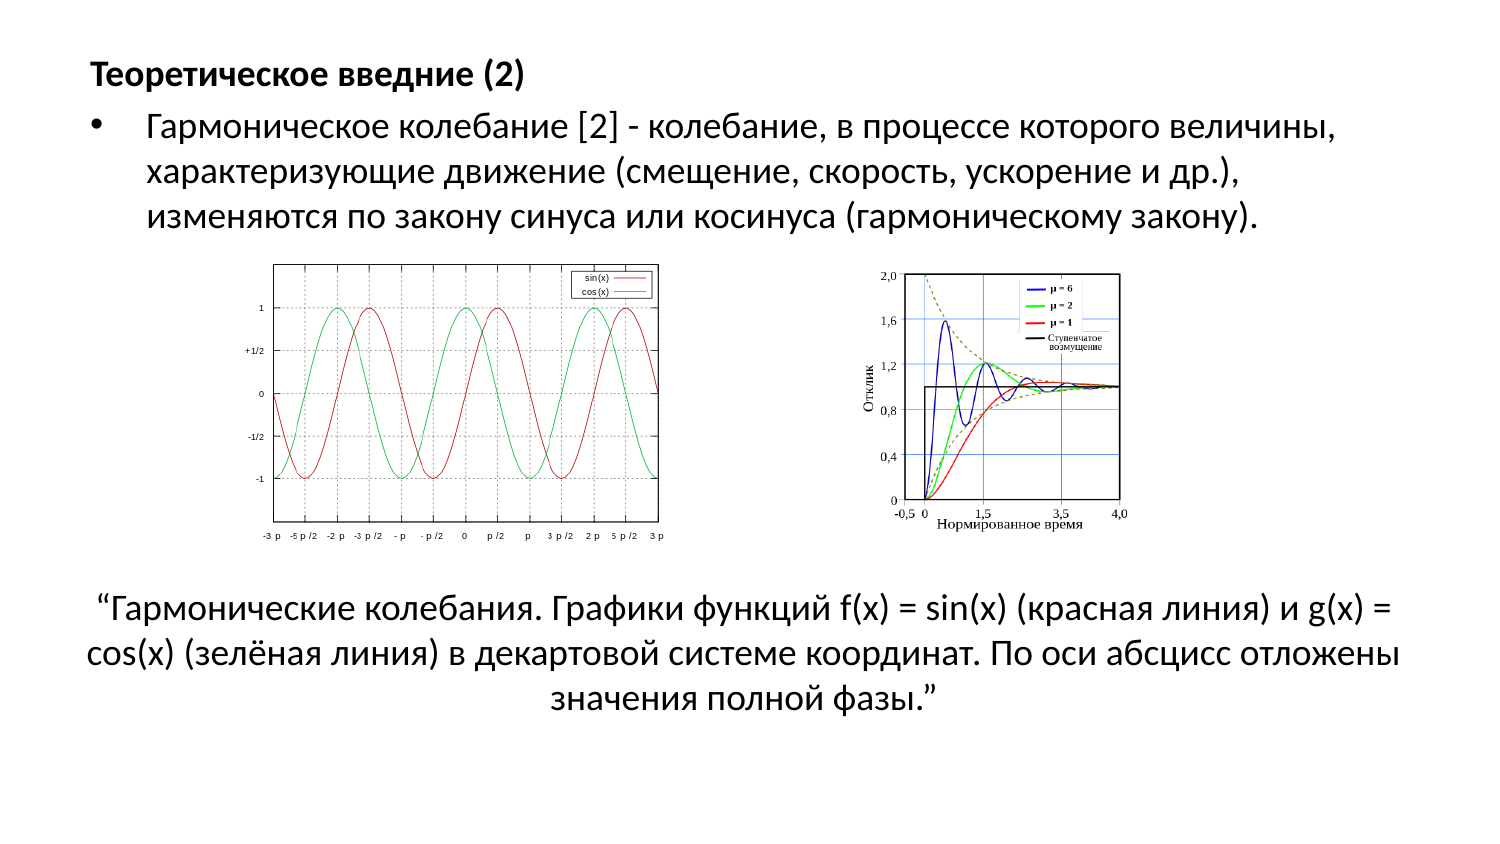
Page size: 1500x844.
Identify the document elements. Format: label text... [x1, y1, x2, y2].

text_box “Гармонические колебания. Графики функций f(x) = sin(x) (красная линия) и g(x) = cos(x) (зелёная линия) в декартовой системе координат. По оси абсцисс отложены значения полной фазы.” [69, 575, 1420, 659]
list Теоретическое введние (2) Гармоническое колебание [2] - колебание, в процессе которого величины, характеризующие движение (смещение, скорость, ускорение и др.), изменяются по закону синуса или косинуса (гармоническому закону). [75, 41, 1425, 598]
picture [858, 265, 1132, 535]
picture [232, 252, 676, 548]
